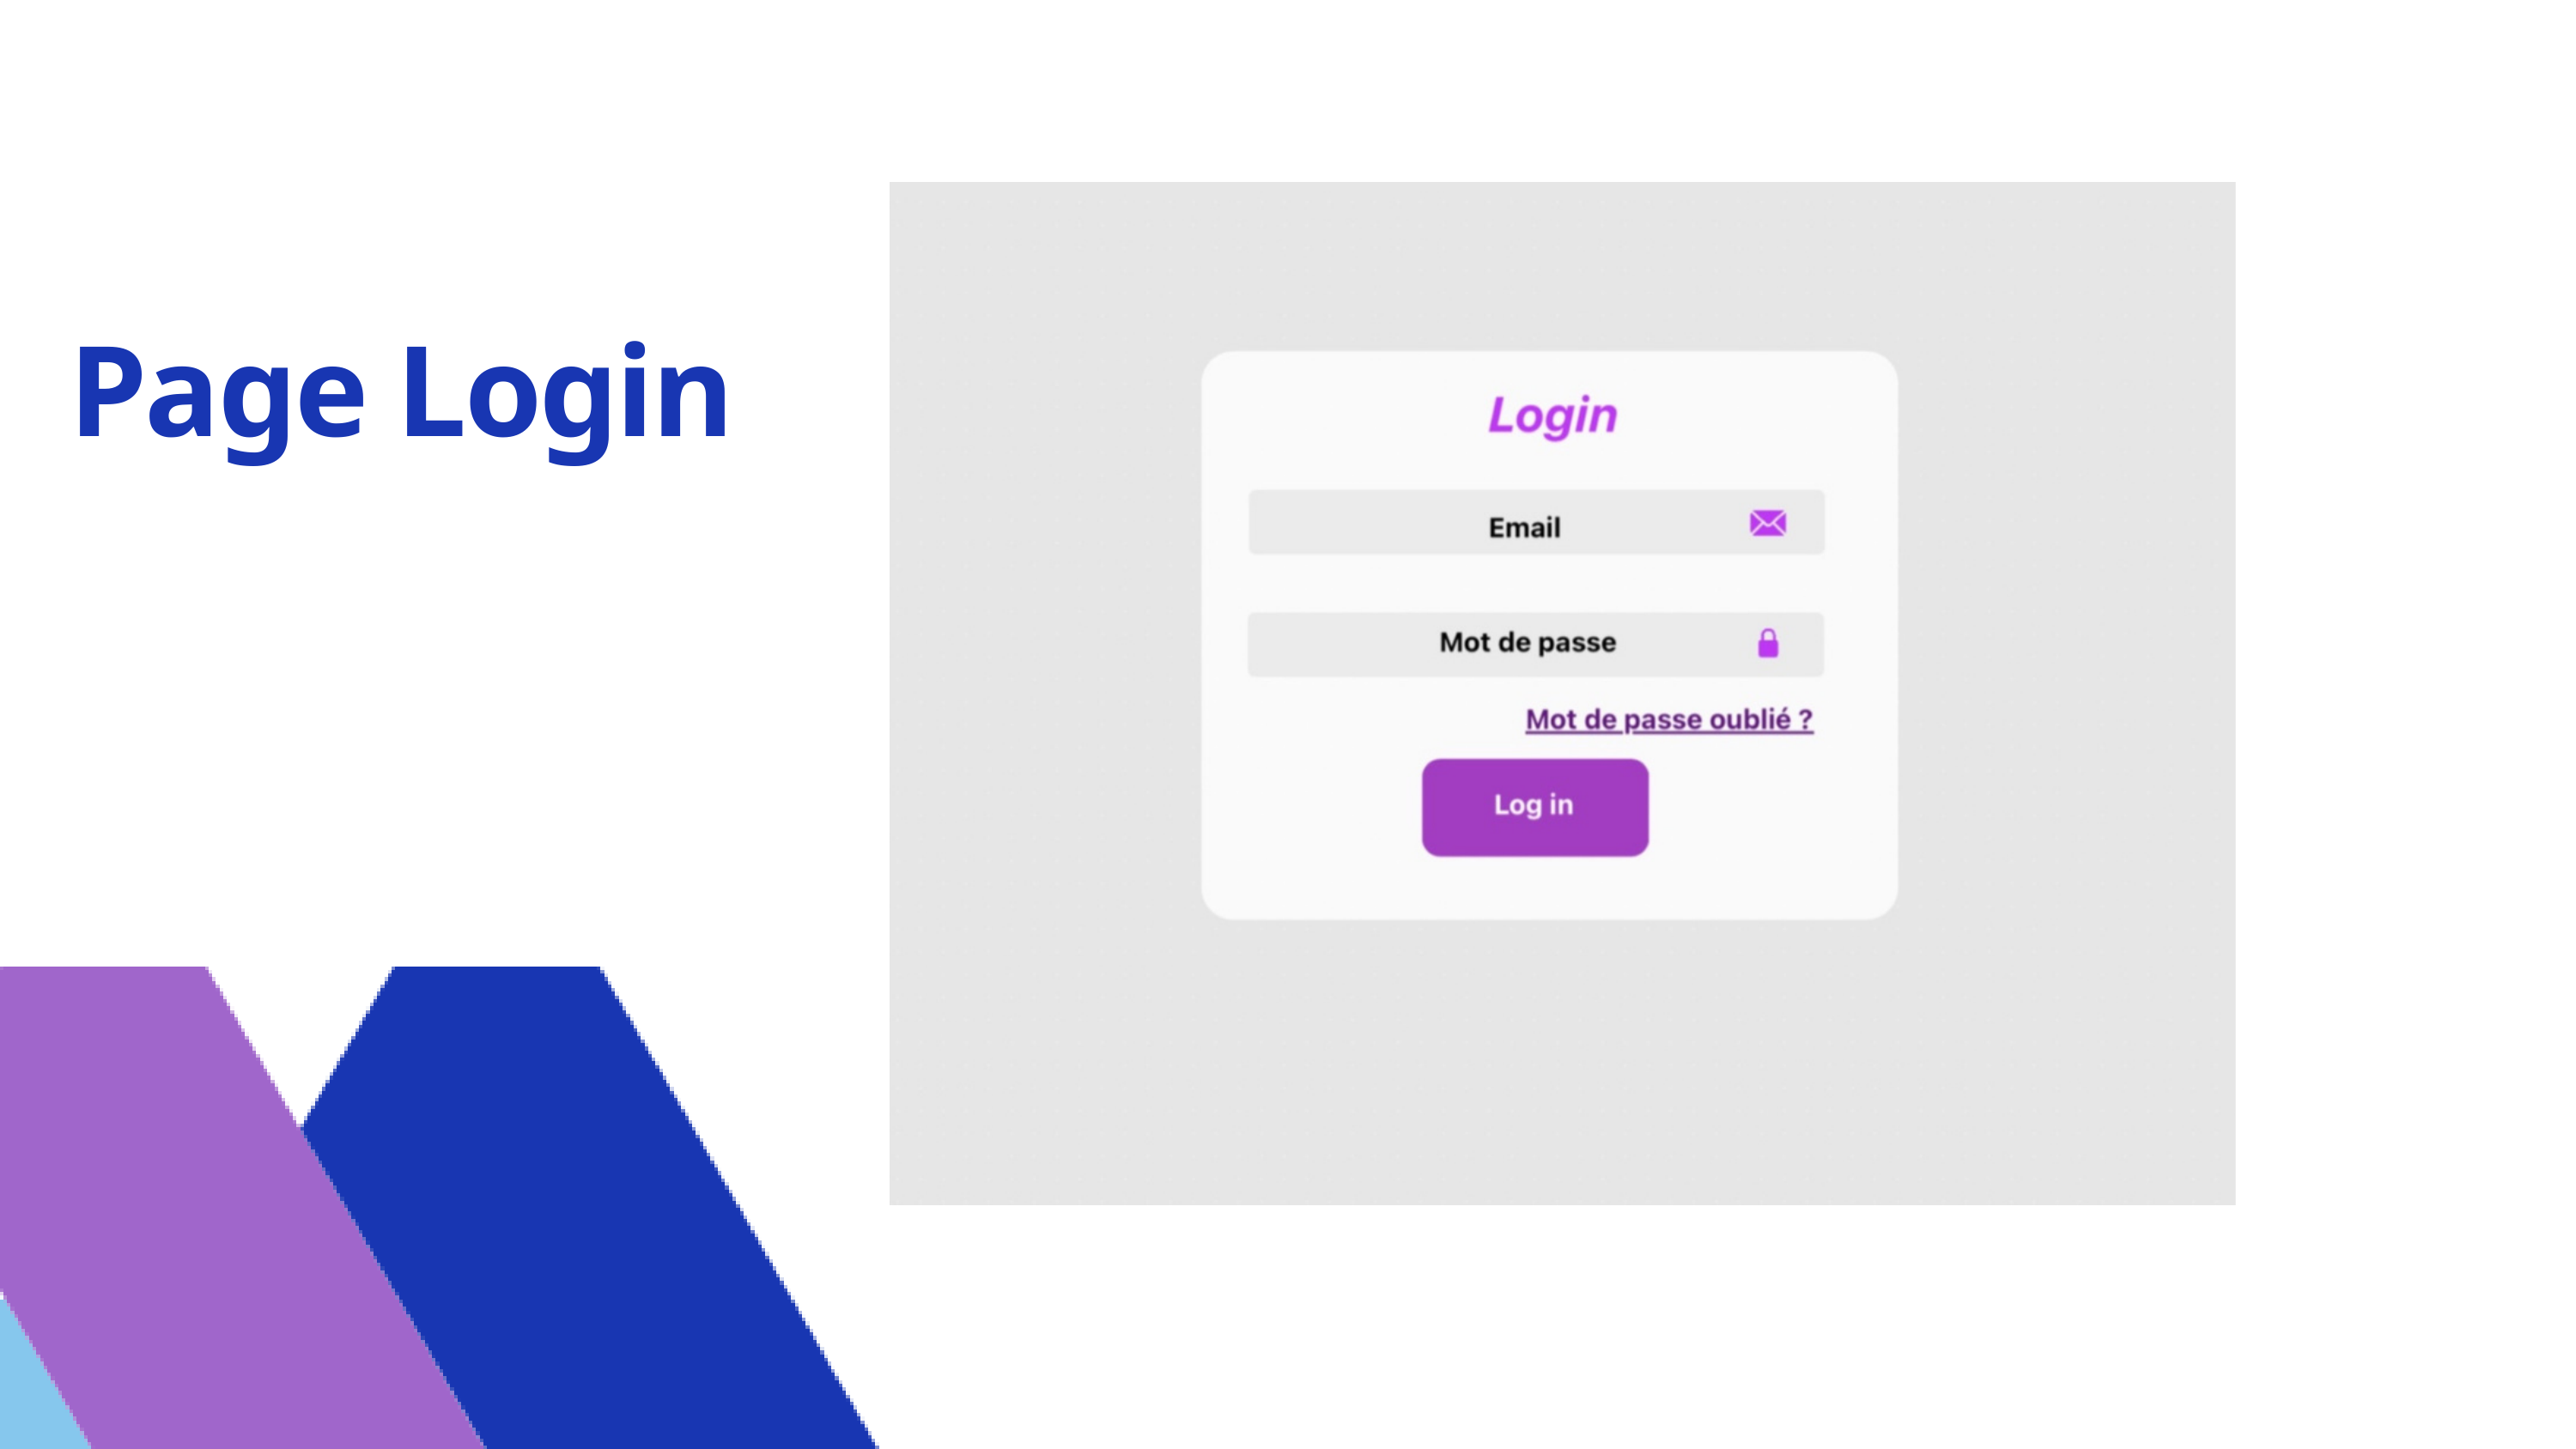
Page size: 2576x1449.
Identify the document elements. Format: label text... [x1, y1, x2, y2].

text_box [890, 182, 2236, 1205]
text_box Page Login [69, 287, 966, 463]
text_box [0, 967, 890, 1449]
